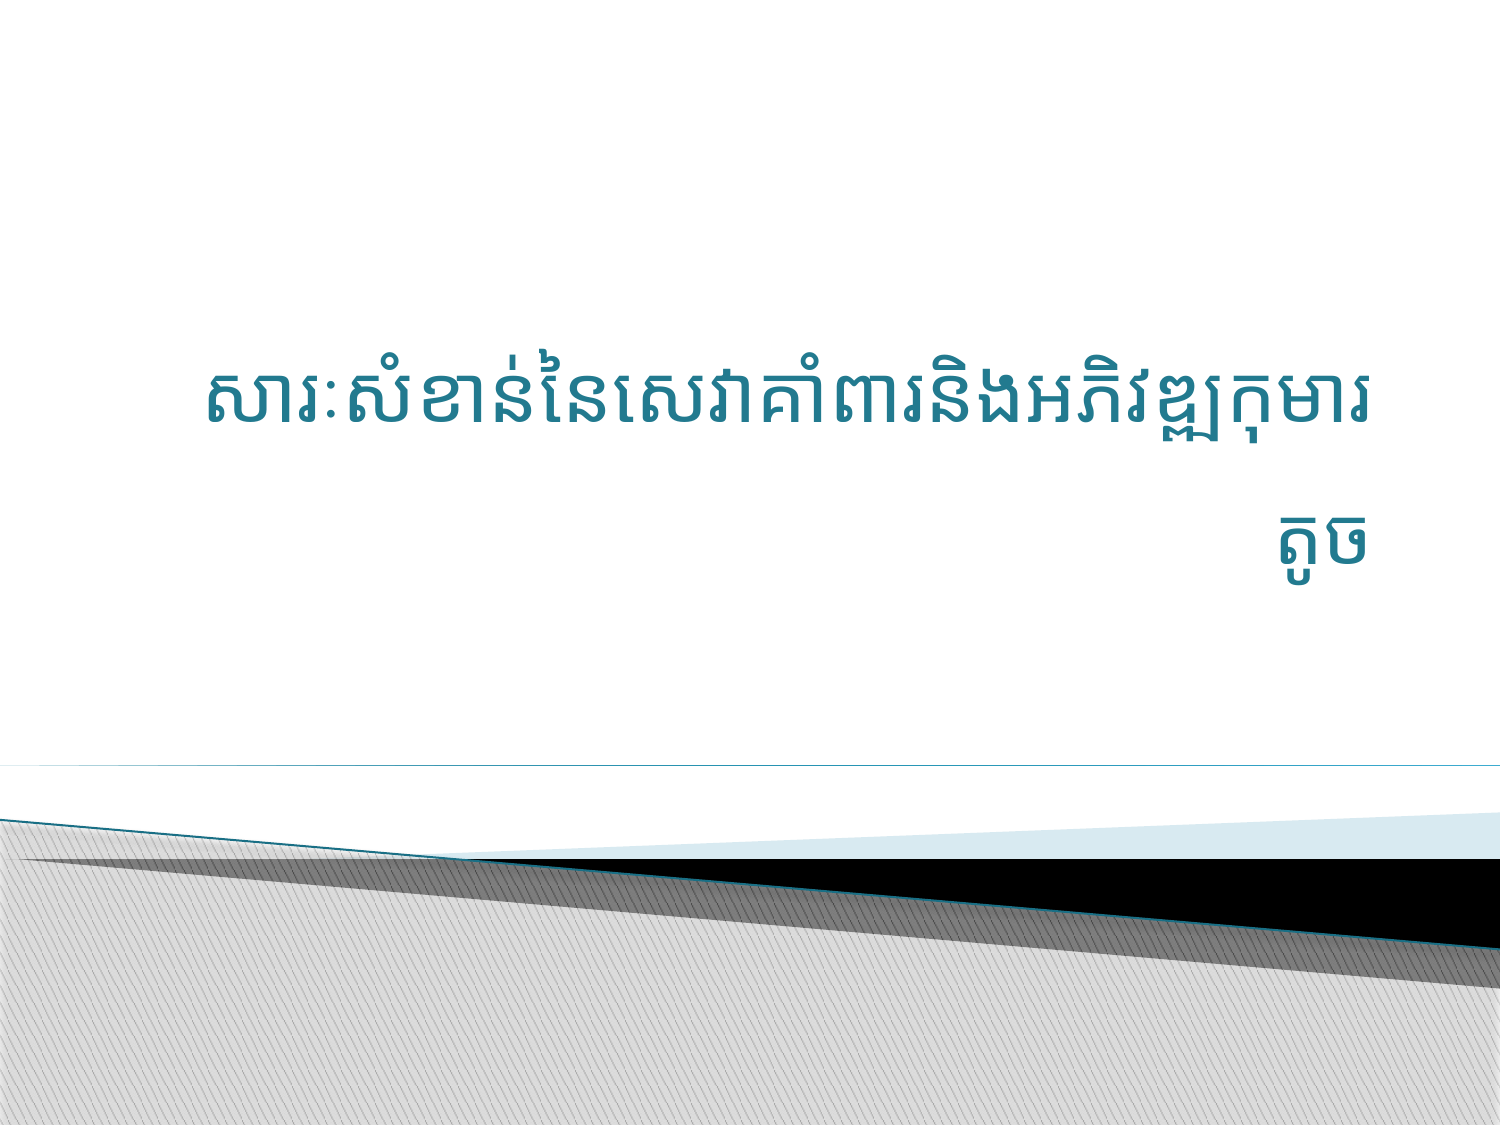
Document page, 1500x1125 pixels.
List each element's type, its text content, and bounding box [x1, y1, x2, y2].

title សារៈសំខាន់នៃសេវាគាំពារនិងអភិវឌ្ឍកុមារតូច​​​​​​​​​​​​​​ [112, 287, 1388, 588]
picture [5, 859, 1500, 989]
